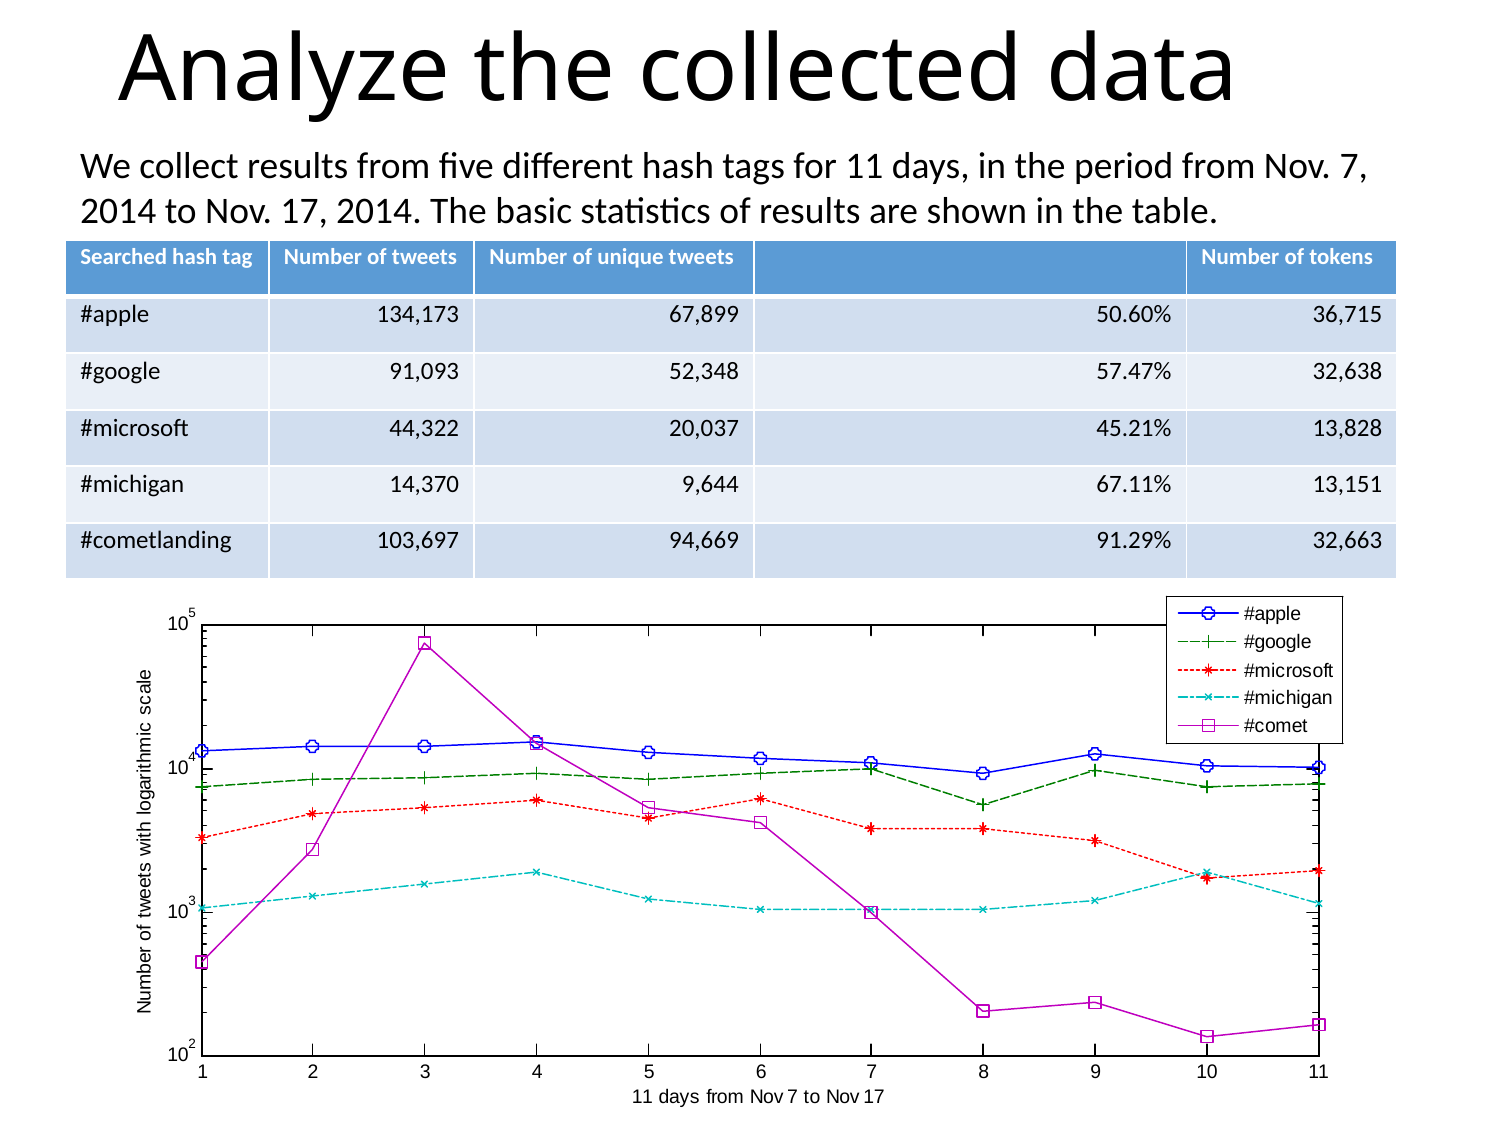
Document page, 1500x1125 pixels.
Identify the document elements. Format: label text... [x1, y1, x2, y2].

table_cell 94,669 [475, 524, 753, 578]
table_cell 67.11% [755, 467, 1186, 522]
table_cell 32,638 [1187, 354, 1396, 409]
table_cell #cometlanding [66, 524, 268, 578]
table_cell 50.60% [755, 299, 1186, 352]
table_cell 57.47% [755, 354, 1186, 409]
table_cell #michigan [66, 467, 268, 522]
title Analyze the collected data [103, 6, 1397, 134]
table_header Searched hash tag [66, 241, 268, 294]
text_box We collect results from five different hash tags for 11 days, in the period from Nov. 7, 2014 to Nov. 17, 2014. The basic statistics of results are shown in the table. [65, 134, 1430, 239]
table_cell 13,151 [1187, 467, 1396, 522]
table_cell 13,828 [1187, 411, 1396, 465]
table_header Number of tweets [270, 241, 473, 294]
table_cell 91,093 [270, 354, 473, 409]
table_cell 67,899 [475, 299, 753, 352]
table_cell 103,697 [270, 524, 473, 578]
table_cell 20,037 [475, 411, 753, 465]
table_cell #microsoft [66, 411, 268, 465]
table_header Number of unique tweets [475, 241, 753, 294]
table_cell #apple [66, 299, 268, 352]
table_cell 134,173 [270, 299, 473, 352]
table_cell 52,348 [475, 354, 753, 409]
picture [13, 584, 1457, 1115]
table_cell 32,663 [1187, 524, 1396, 578]
table_header [755, 241, 1186, 294]
table_cell 44,322 [270, 411, 473, 465]
table_cell 91.29% [755, 524, 1186, 578]
table_header Number of tokens [1187, 241, 1396, 294]
table_cell 14,370 [270, 467, 473, 522]
table_cell 36,715 [1187, 299, 1396, 352]
table_cell 45.21% [755, 411, 1186, 465]
table_cell 9,644 [475, 467, 753, 522]
table_cell #google [66, 354, 268, 409]
